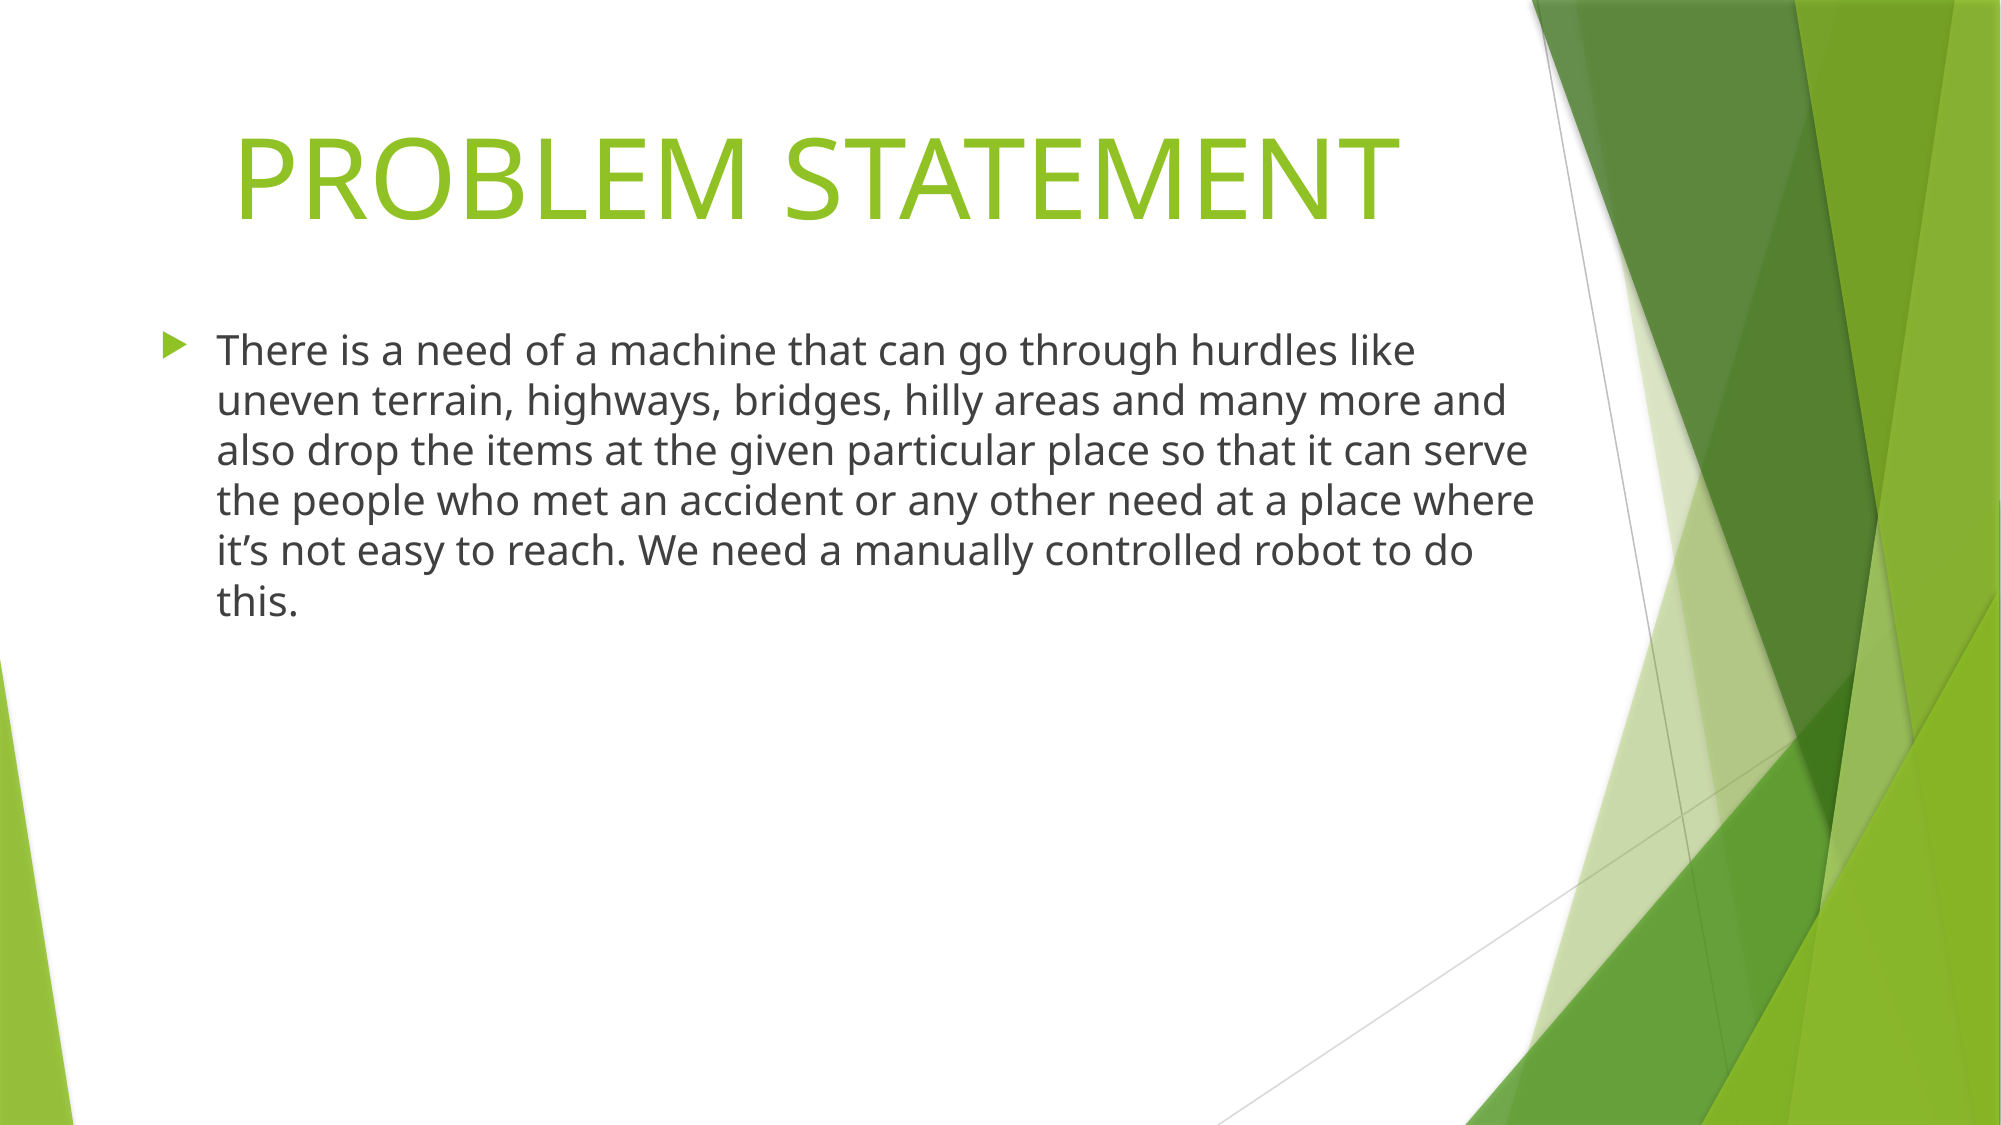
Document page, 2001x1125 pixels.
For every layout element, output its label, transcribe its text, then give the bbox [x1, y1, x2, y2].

title PROBLEM STATEMENT [111, 99, 1522, 317]
list There is a need of a machine that can go through hurdles like uneven terrain, highways, bridges, hilly areas and many more and also drop the items at the given particular place so that it can serve the people who met an accident or any other need at a place where it’s not easy to reach. We need a manually controlled robot to do this. [145, 316, 1556, 954]
